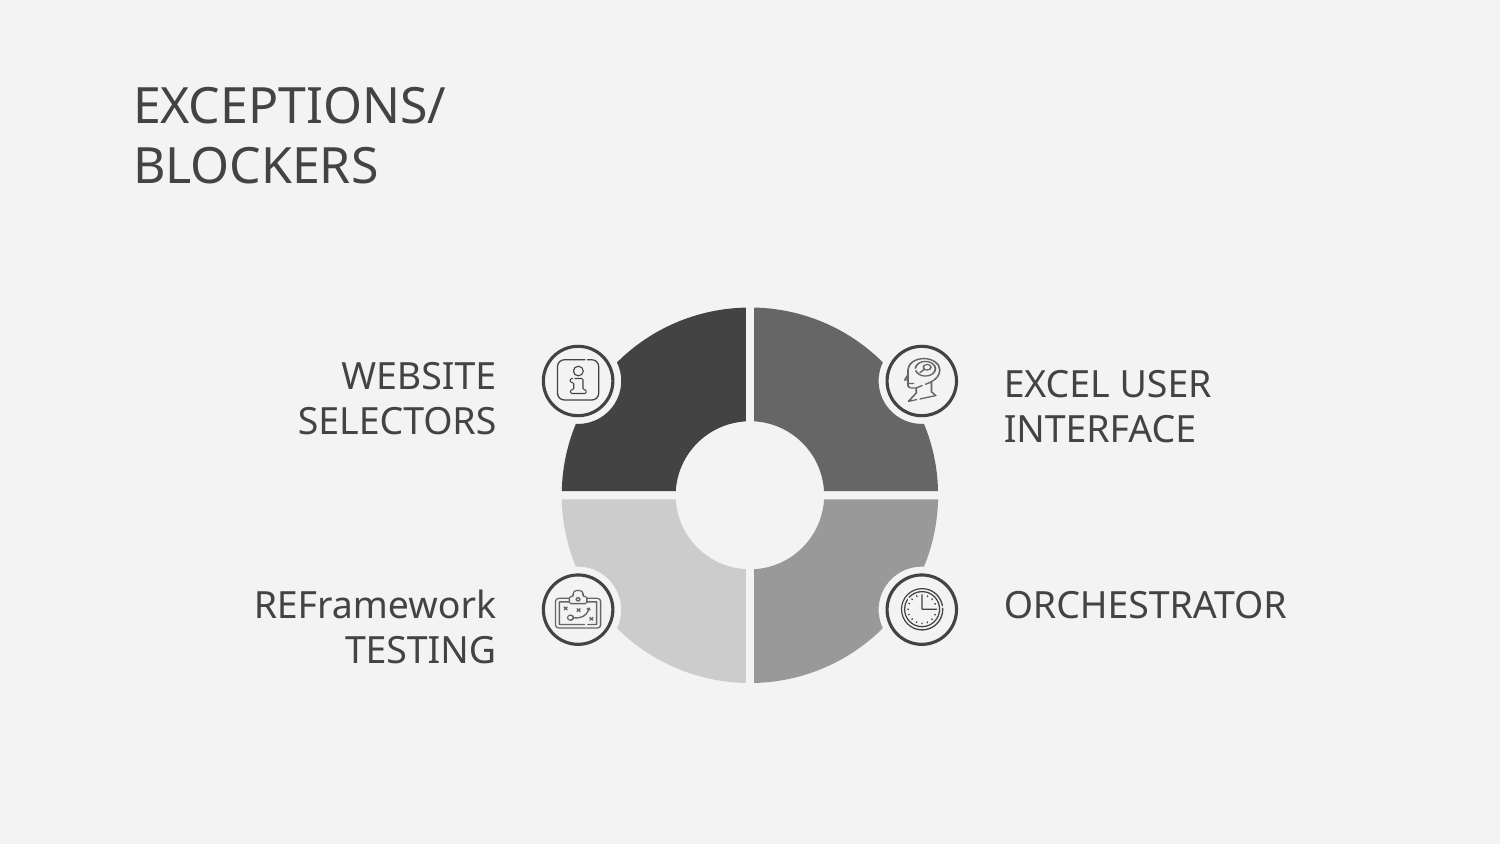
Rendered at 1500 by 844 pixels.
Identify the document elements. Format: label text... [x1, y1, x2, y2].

subtitle ORCHESTRATOR [988, 566, 1382, 653]
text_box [543, 307, 957, 684]
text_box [903, 357, 941, 403]
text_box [556, 358, 600, 401]
title EXCEPTIONS/BLOCKERS [118, 58, 702, 196]
subtitle REFramework TESTING [118, 566, 512, 653]
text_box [900, 587, 944, 631]
subtitle EXCEL USER INTERFACE [988, 345, 1382, 431]
subtitle WEBSITE SELECTORS [118, 336, 512, 423]
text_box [554, 589, 602, 629]
